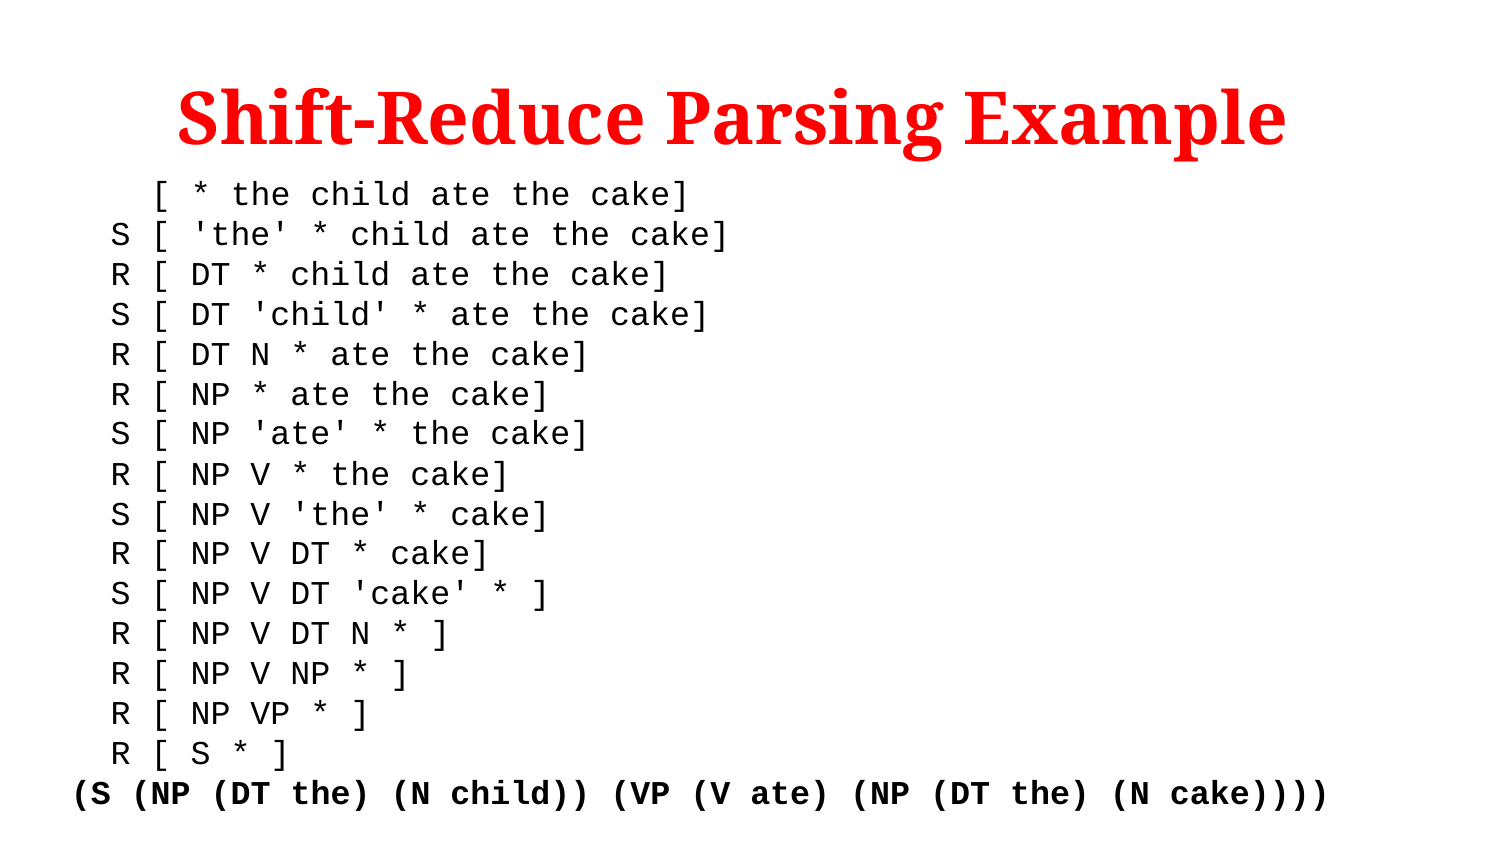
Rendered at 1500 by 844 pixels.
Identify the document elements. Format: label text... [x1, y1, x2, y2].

text_box [ * the child ate the cake] S [ 'the' * child ate the cake] R [ DT * child ate the cake] S [ DT 'child' * ate the cake] R [ DT N * ate the cake] R [ NP * ate the cake] S [ NP 'ate' * the cake] R [ NP V * the cake] S [ NP V 'the' * cake] R [ NP V DT * cake] S [ NP V DT 'cake' * ] R [ NP V DT N * ] R [ NP V NP * ] R [ NP VP * ] R [ S * ] (S (NP (DT the) (N child)) (VP (V ate) (NP (DT the) (N cake)))) [55, 164, 1454, 819]
title Shift-Reduce Parsing Example [41, 64, 1425, 180]
